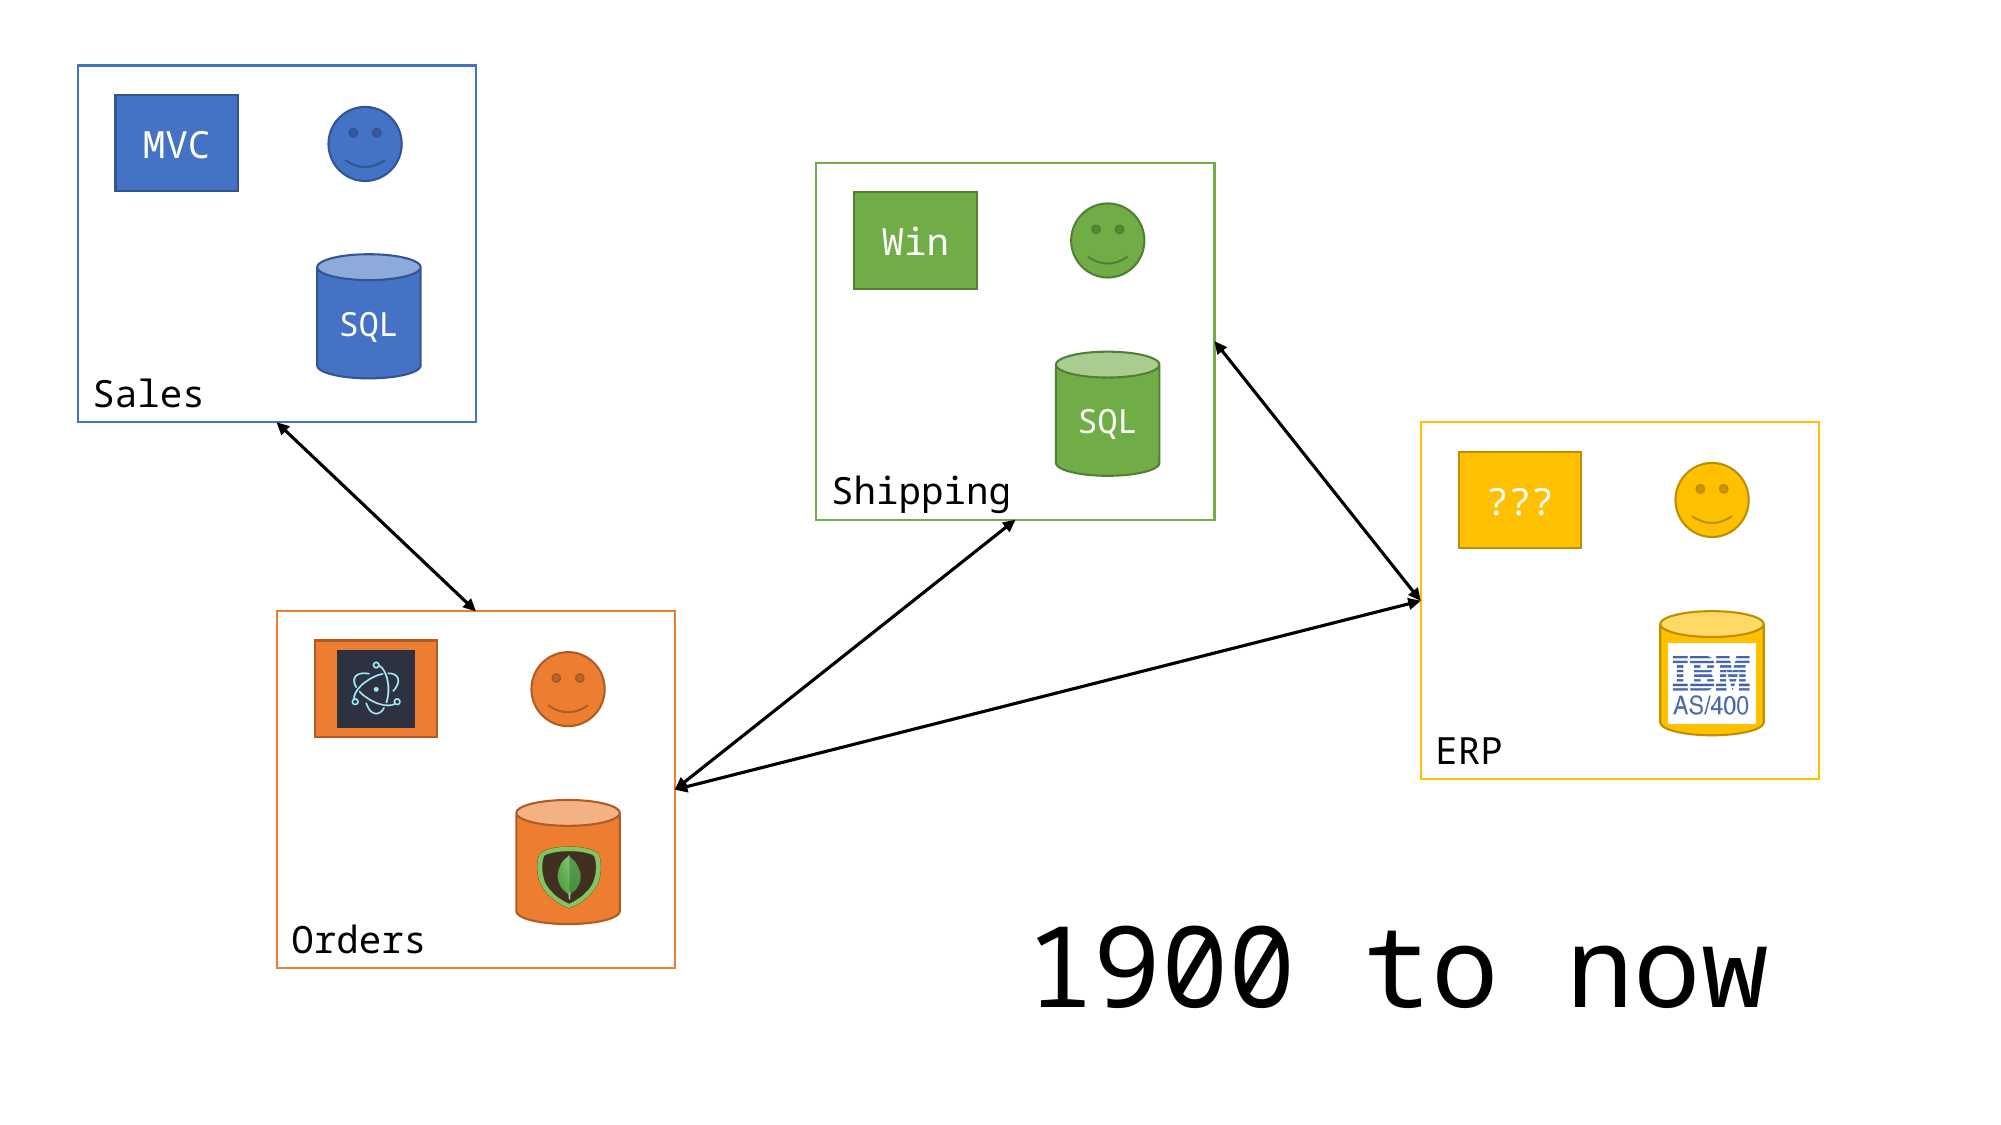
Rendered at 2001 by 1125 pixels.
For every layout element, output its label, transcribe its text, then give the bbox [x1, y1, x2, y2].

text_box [77, 65, 476, 423]
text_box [674, 600, 1421, 790]
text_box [1421, 422, 1819, 780]
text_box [276, 611, 675, 969]
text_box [276, 422, 476, 612]
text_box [1214, 341, 1421, 601]
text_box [674, 519, 1016, 600]
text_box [816, 162, 1215, 520]
picture [519, 846, 617, 913]
picture [1668, 643, 1756, 724]
picture [337, 650, 415, 728]
text_box 1900 to now [976, 887, 1819, 1038]
